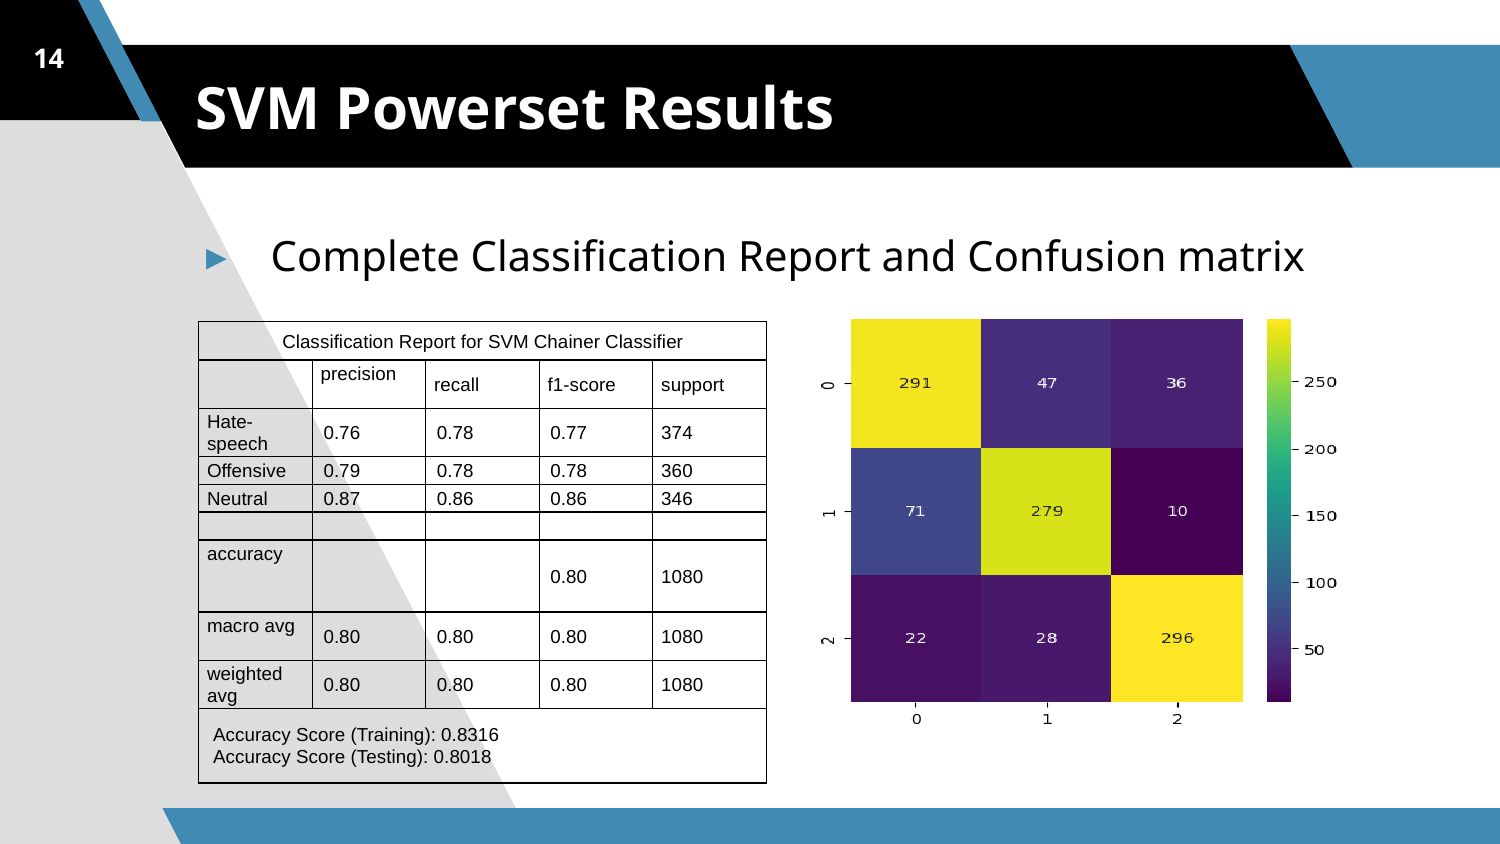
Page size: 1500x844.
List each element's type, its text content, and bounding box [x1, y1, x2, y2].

table_cell support [653, 361, 766, 408]
table_cell [199, 513, 312, 539]
table_cell [426, 513, 539, 539]
table_cell Hate-speech [199, 409, 312, 456]
table_cell f1-score [540, 361, 652, 408]
table_cell recall [426, 361, 539, 408]
table_cell 0.77 [540, 409, 652, 456]
table_cell 374 [653, 409, 766, 456]
title SVM Powerset Results [180, 44, 1424, 168]
table_cell [313, 541, 425, 611]
table_cell 346 [653, 485, 766, 511]
table_cell 0.86 [426, 485, 539, 511]
table_cell [199, 361, 312, 408]
table_cell 360 [653, 457, 766, 484]
table_cell accuracy [199, 541, 312, 611]
table_cell Neutral [199, 485, 312, 511]
table_cell 0.80 [540, 541, 652, 611]
table_cell 1080 [653, 661, 766, 708]
table_cell 0.80 [426, 661, 539, 708]
list Complete Classification Report and Confusion matrix [180, 214, 1369, 810]
table_cell 0.76 [313, 409, 425, 456]
table_cell precision [313, 361, 425, 408]
slide_number 14 [0, 0, 98, 121]
table_cell 0.78 [426, 409, 539, 456]
table_header Classification Report for SVM Chainer Classifier [199, 322, 766, 359]
table_cell 0.78 [540, 457, 652, 484]
table_cell 0.79 [313, 457, 425, 484]
table_cell 0.78 [426, 457, 539, 484]
table_cell weighted avg [199, 661, 312, 708]
table_cell 0.80 [540, 613, 652, 660]
table_cell [653, 513, 766, 539]
table_cell macro avg [199, 613, 312, 660]
table_cell Accuracy Score (Training): 0.8316 Accuracy Score (Testing): 0.8018 [199, 709, 766, 782]
table_cell 1080 [653, 541, 766, 611]
table_cell [540, 513, 652, 539]
table_cell Offensive [199, 457, 312, 484]
table_cell 0.80 [540, 661, 652, 708]
table_cell 0.80 [313, 661, 425, 708]
picture [807, 310, 1351, 736]
table_cell [313, 513, 425, 539]
table_cell [426, 541, 539, 611]
table_cell 0.86 [540, 485, 652, 511]
table_cell 0.80 [313, 613, 425, 660]
table_cell 0.87 [313, 485, 425, 511]
table_cell 0.80 [426, 613, 539, 660]
table_cell 1080 [653, 613, 766, 660]
